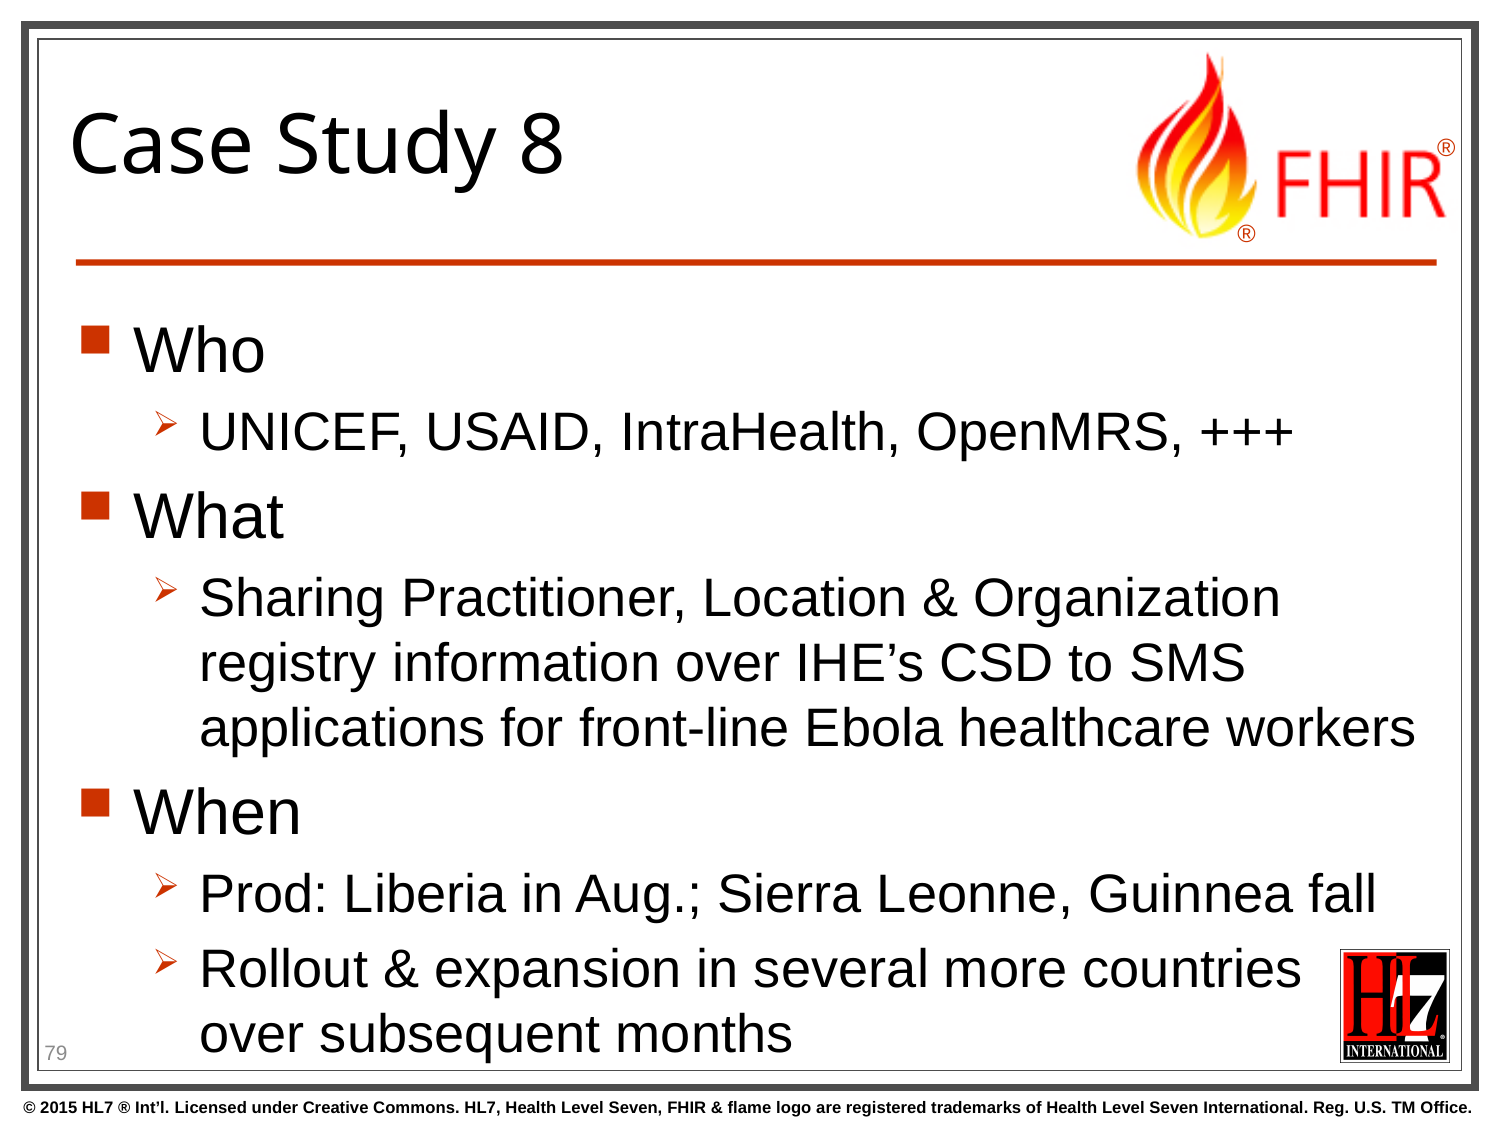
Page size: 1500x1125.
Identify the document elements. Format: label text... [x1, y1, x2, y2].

title Case Study 8 [53, 54, 1128, 244]
slide_number 79 [29, 1034, 148, 1071]
picture [1124, 42, 1458, 249]
list Who UNICEF, USAID, IntraHealth, OpenMRS, +++ What Sharing Practitioner, Location & Organization registry information over IHE’s CSD to SMS applications for front-line Ebola healthcare workers When Prod: Liberia in Aug.; Sierra Leonne, Guinnea fall Rollout & expansion in several more countries over subsequent months [62, 299, 1438, 1059]
picture [1340, 949, 1450, 1063]
